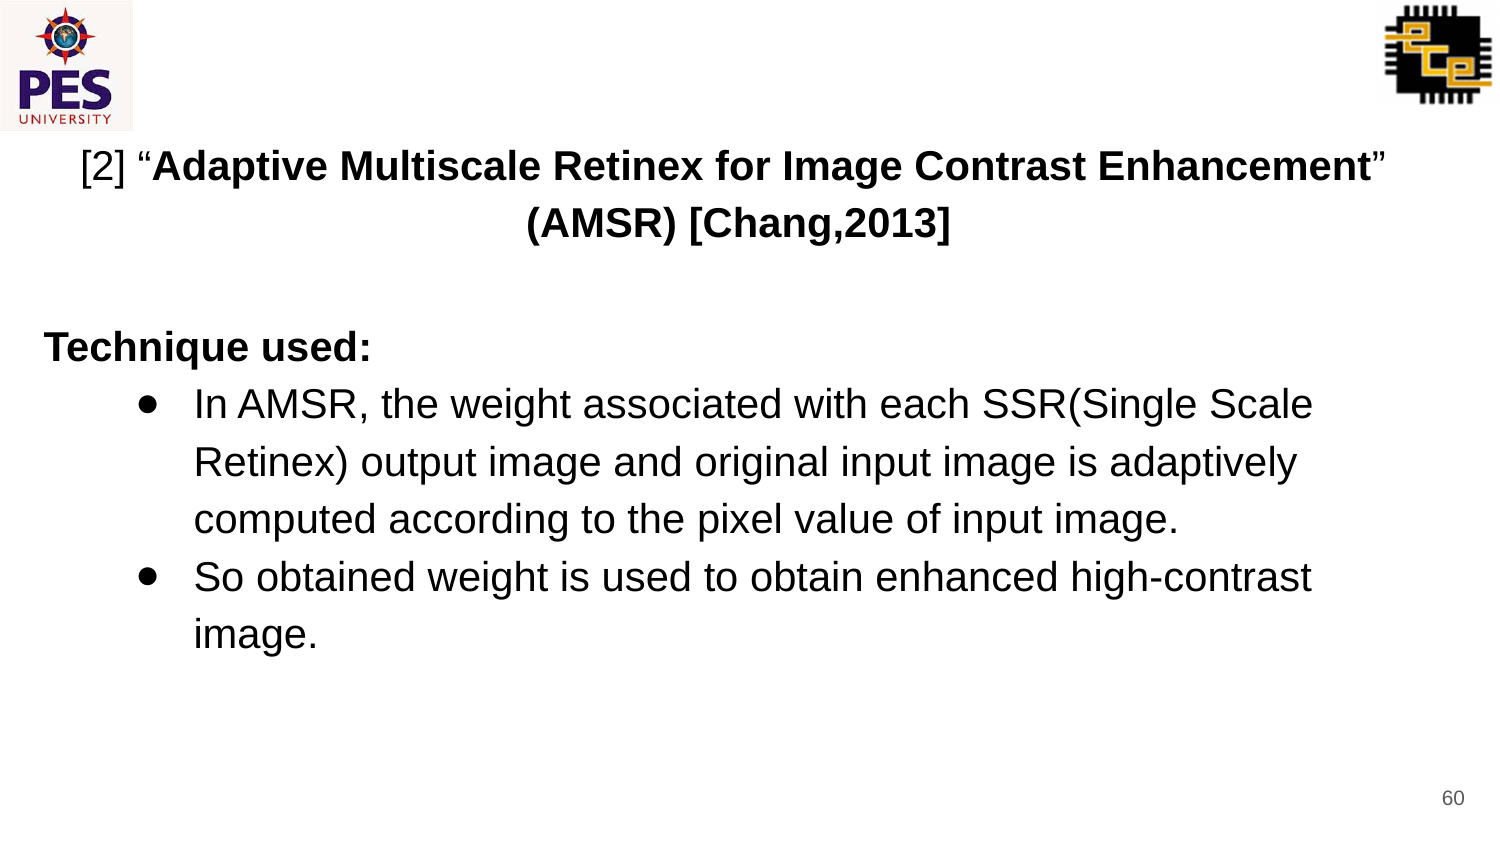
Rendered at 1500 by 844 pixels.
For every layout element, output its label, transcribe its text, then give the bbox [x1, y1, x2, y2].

list [2] “Adaptive Multiscale Retinex for Image Contrast Enhancement” (AMSR) [Chang,2013] Technique used: In AMSR, the weight associated with each SSR(Single Scale Retinex) output image and original input image is adaptively computed according to the pixel value of input image. So obtained weight is used to obtain enhanced high-contrast image. 17-05-2019 [28, 0, 1449, 844]
picture [1375, 0, 1500, 109]
picture [0, 0, 133, 132]
slide_number 60 [1389, 764, 1480, 830]
